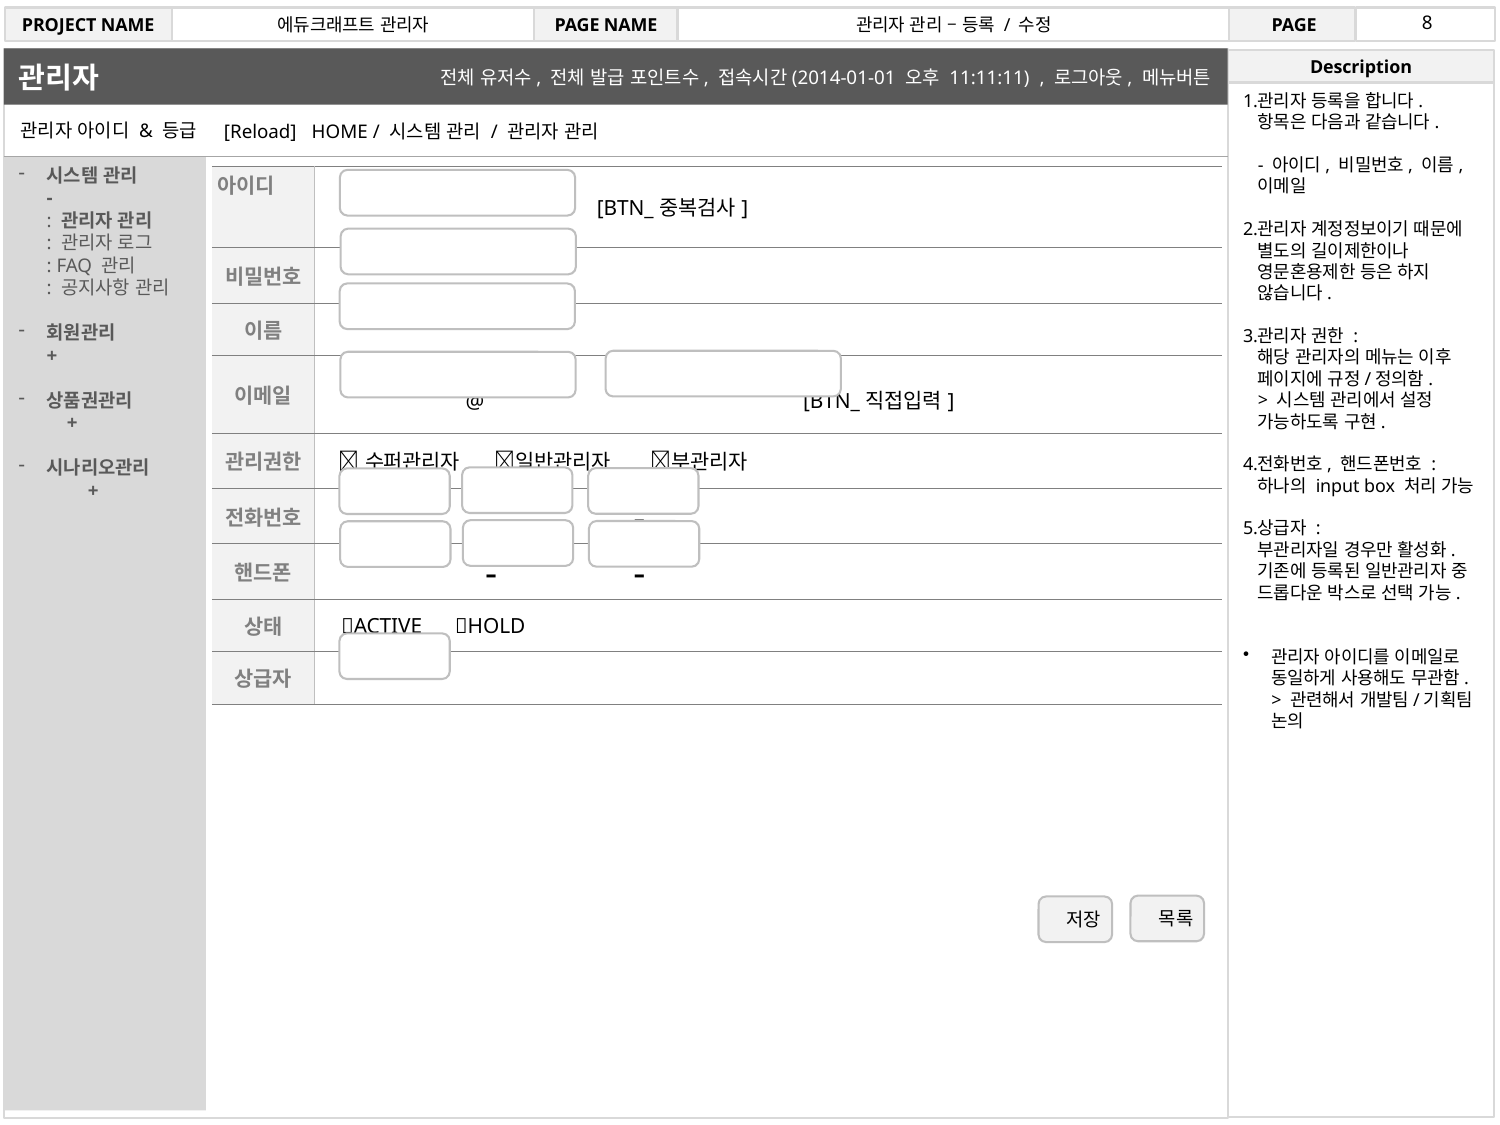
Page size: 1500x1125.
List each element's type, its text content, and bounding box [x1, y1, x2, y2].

slide_number 8 [1385, 0, 1470, 5]
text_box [1130, 895, 1211, 942]
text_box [4, 7, 1496, 1119]
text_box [1038, 896, 1119, 943]
